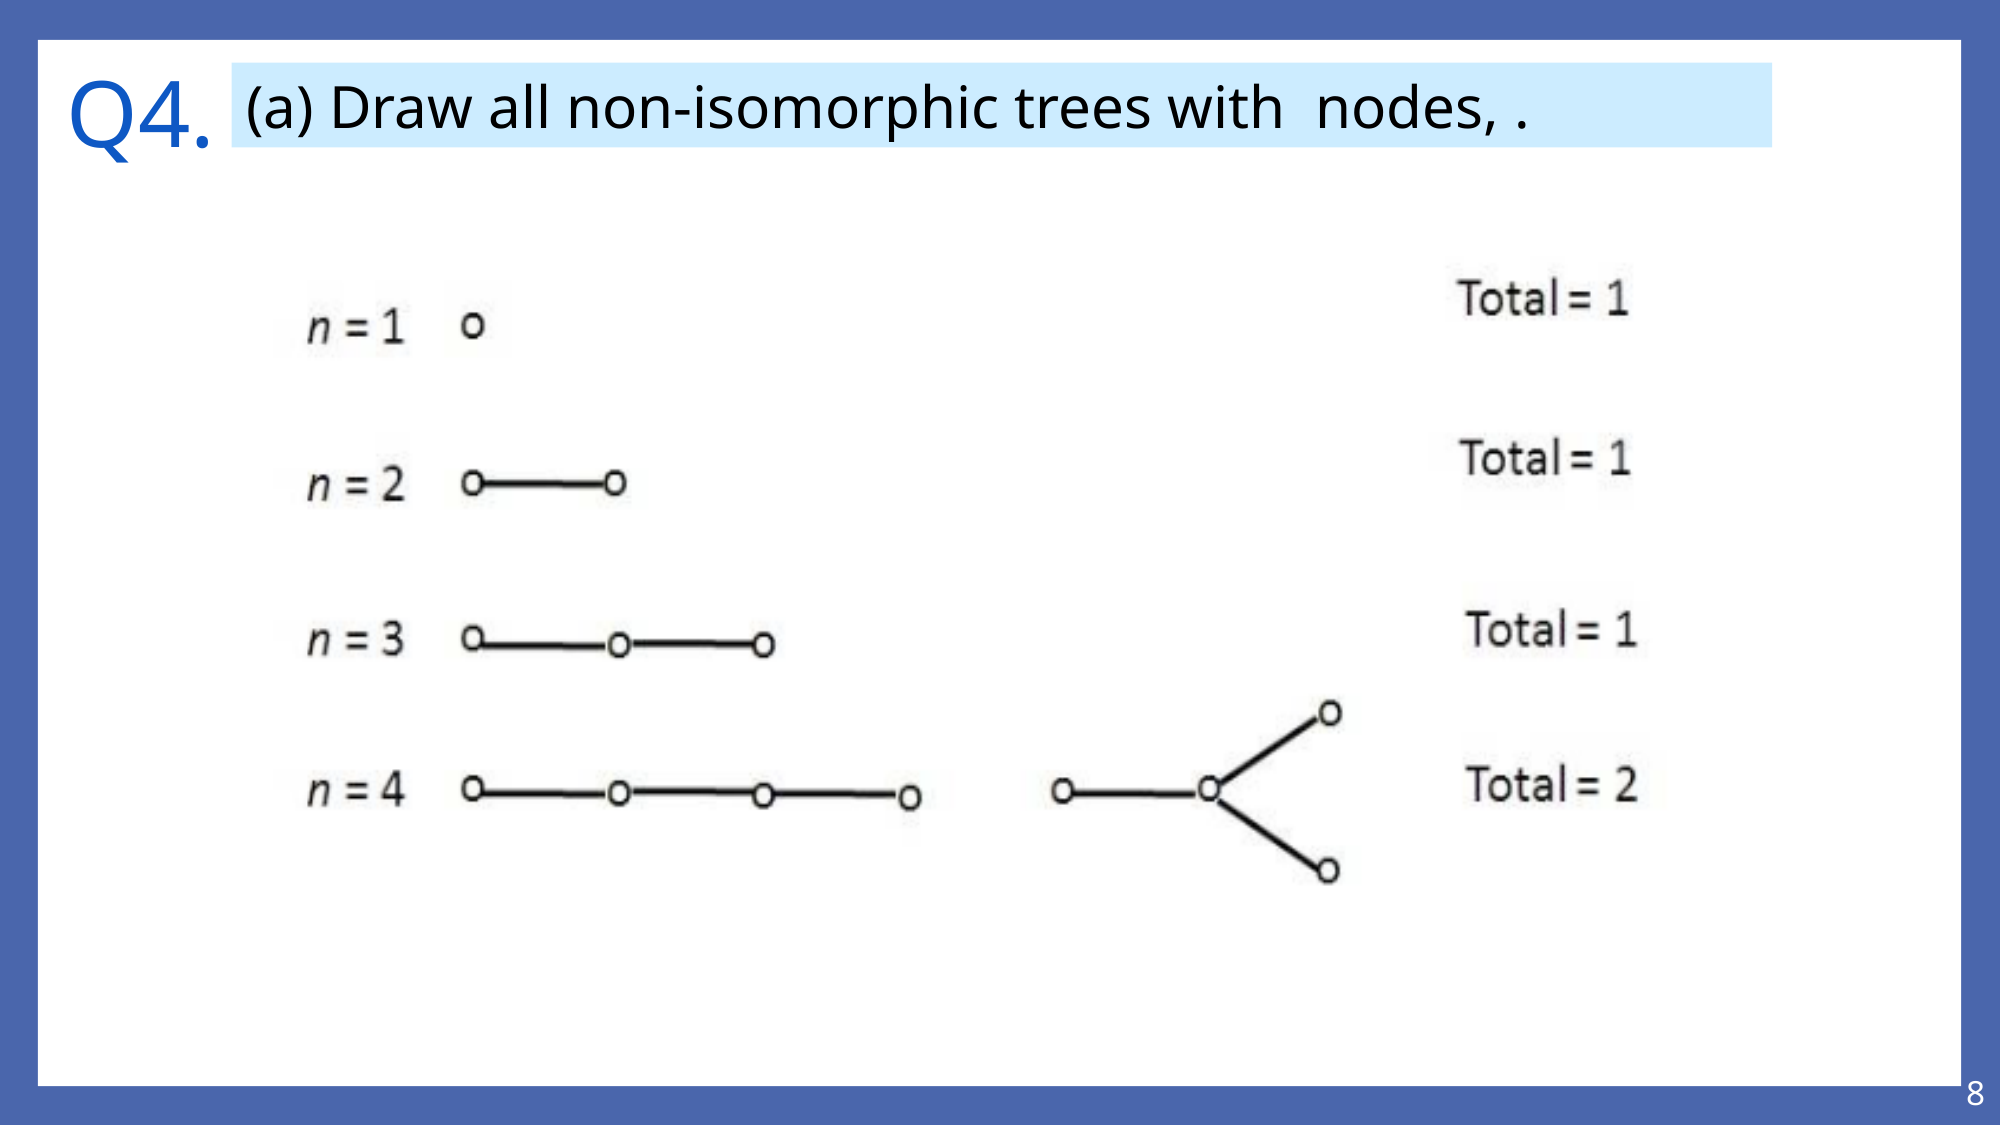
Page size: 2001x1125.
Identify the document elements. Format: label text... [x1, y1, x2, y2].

title Q4. [51, 37, 300, 185]
picture [195, 256, 1710, 913]
slide_number 8 [1720, 1065, 2000, 1125]
